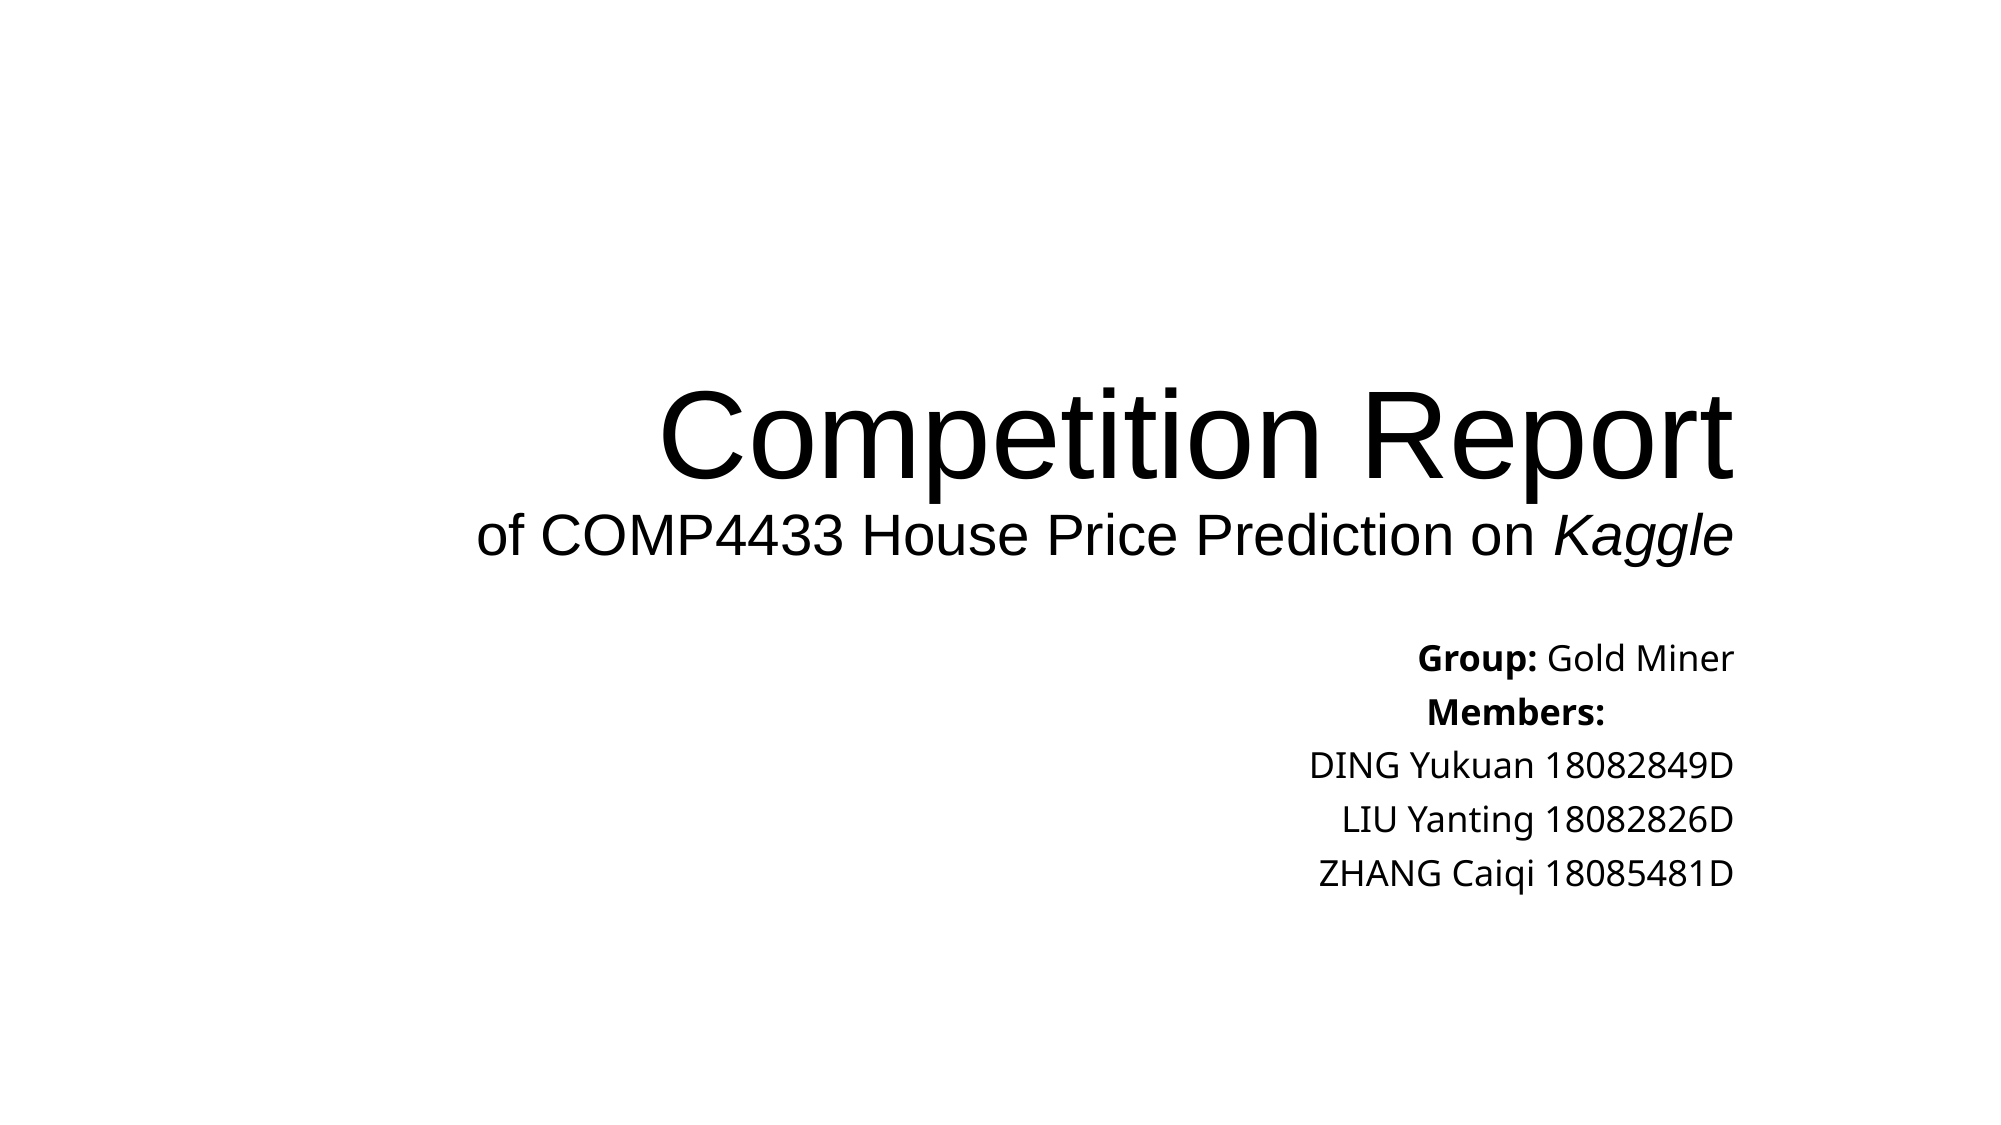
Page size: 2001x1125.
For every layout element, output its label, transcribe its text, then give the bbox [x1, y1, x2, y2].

subtitle Group: Gold Miner Members: DING Yukuan 18082849D LIU Yanting 18082826D ZHANG Caiqi 18085481D [249, 632, 1750, 905]
title Competition Report of COMP4433 House Price Prediction on Kaggle [249, 184, 1750, 576]
